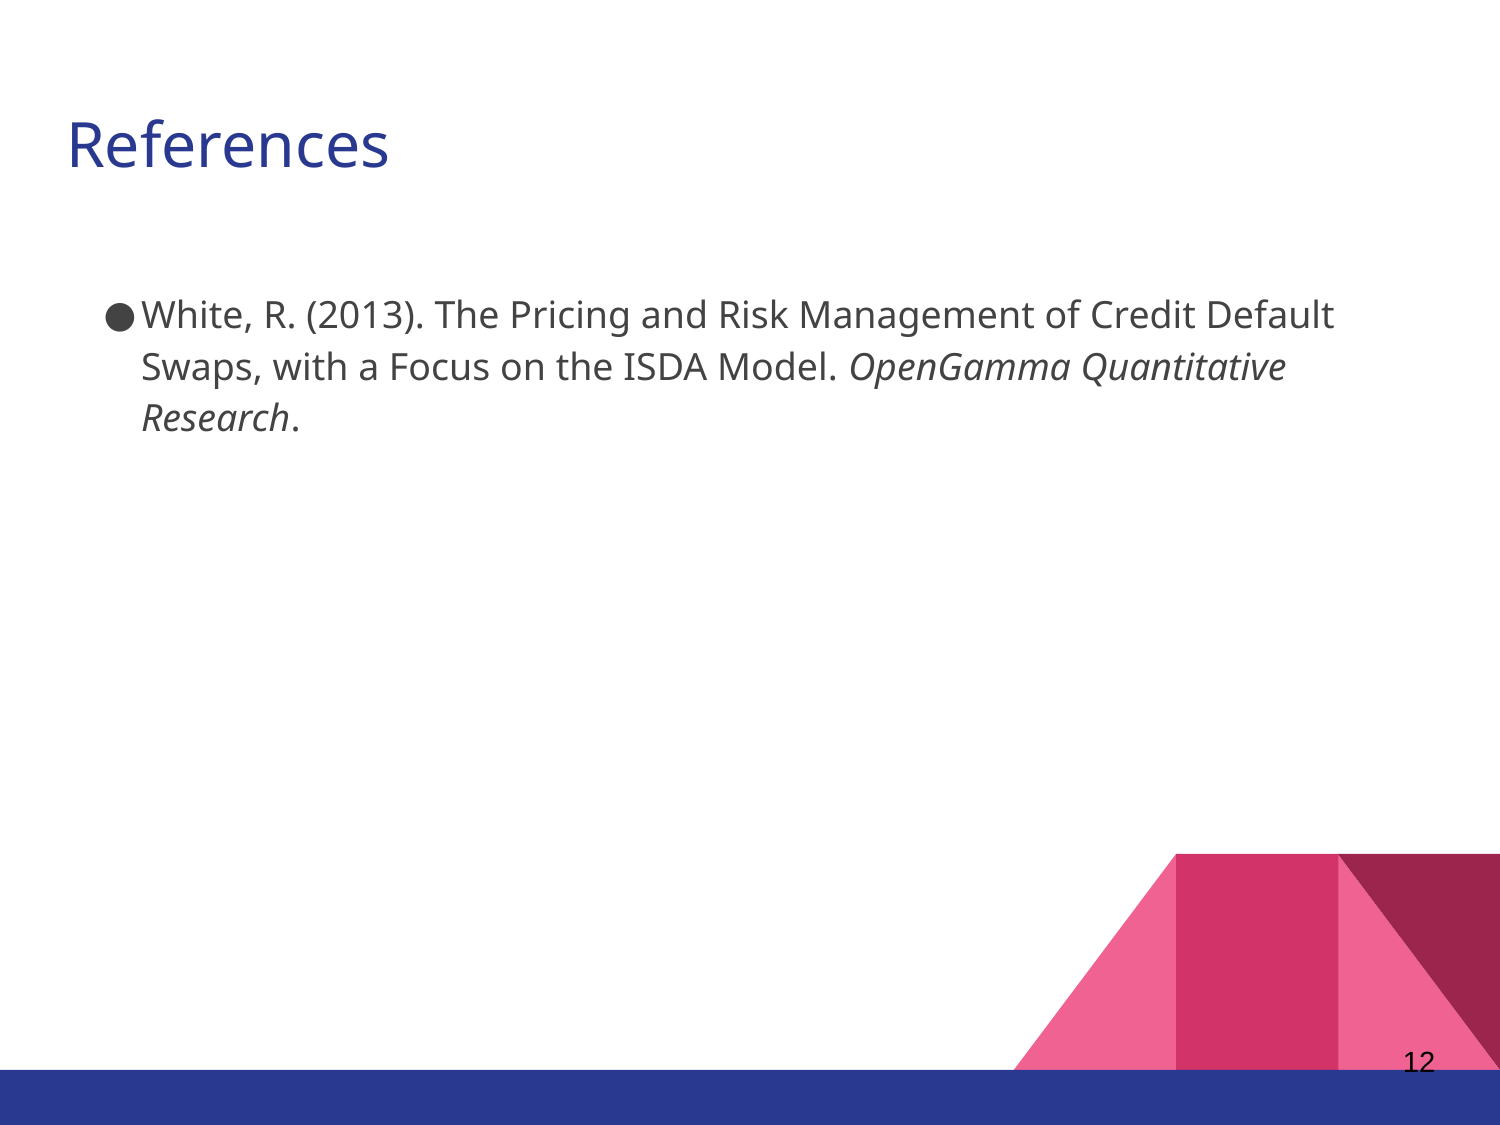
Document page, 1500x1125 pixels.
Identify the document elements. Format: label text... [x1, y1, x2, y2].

list White, R. (2013). The Pricing and Risk Management of Credit Default Swaps, with a Focus on the ISDA Model. OpenGamma Quantitative Research. [51, 268, 1449, 1000]
title References [51, 89, 1449, 223]
slide_number ‹#› [1387, 1017, 1478, 1104]
